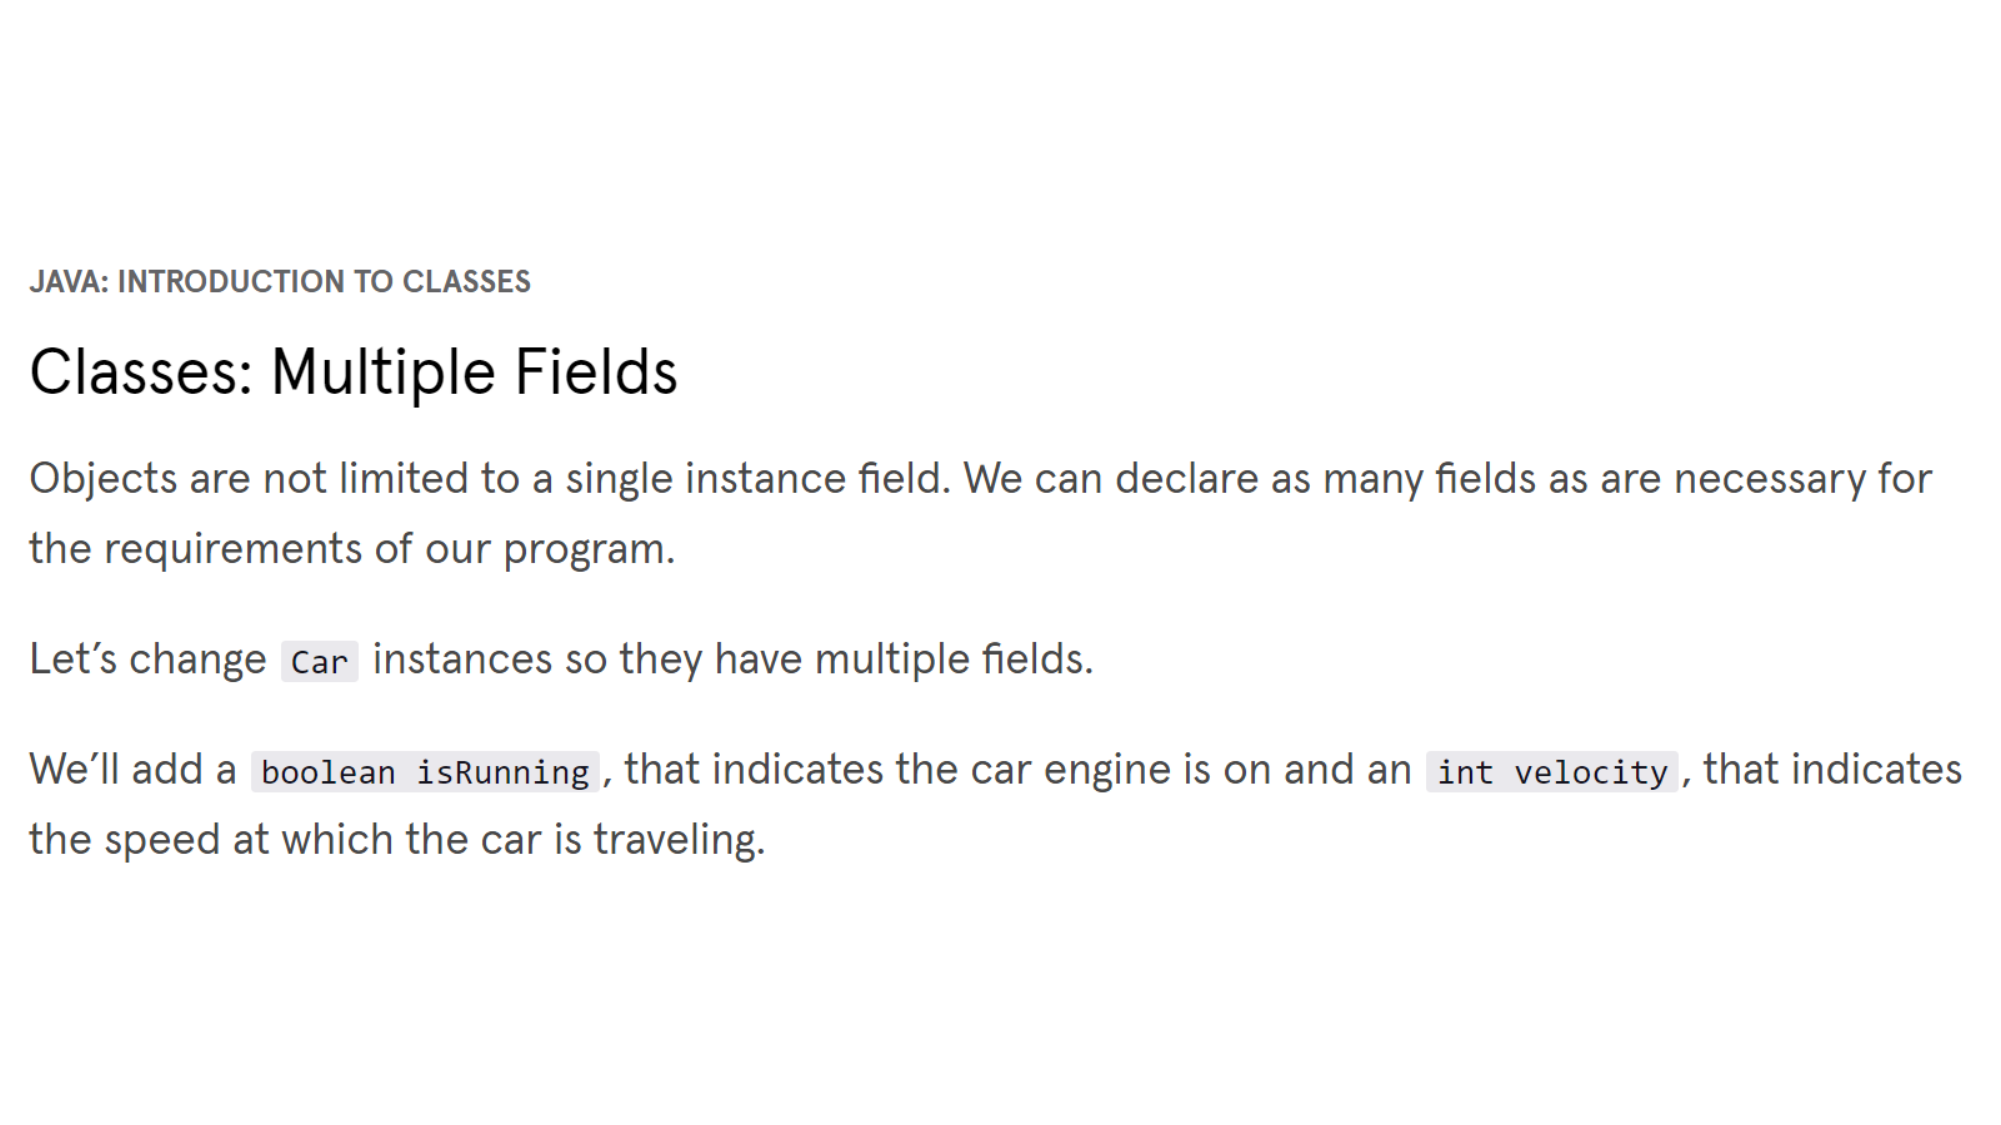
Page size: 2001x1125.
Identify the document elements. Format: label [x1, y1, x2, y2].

picture [0, 241, 2000, 884]
